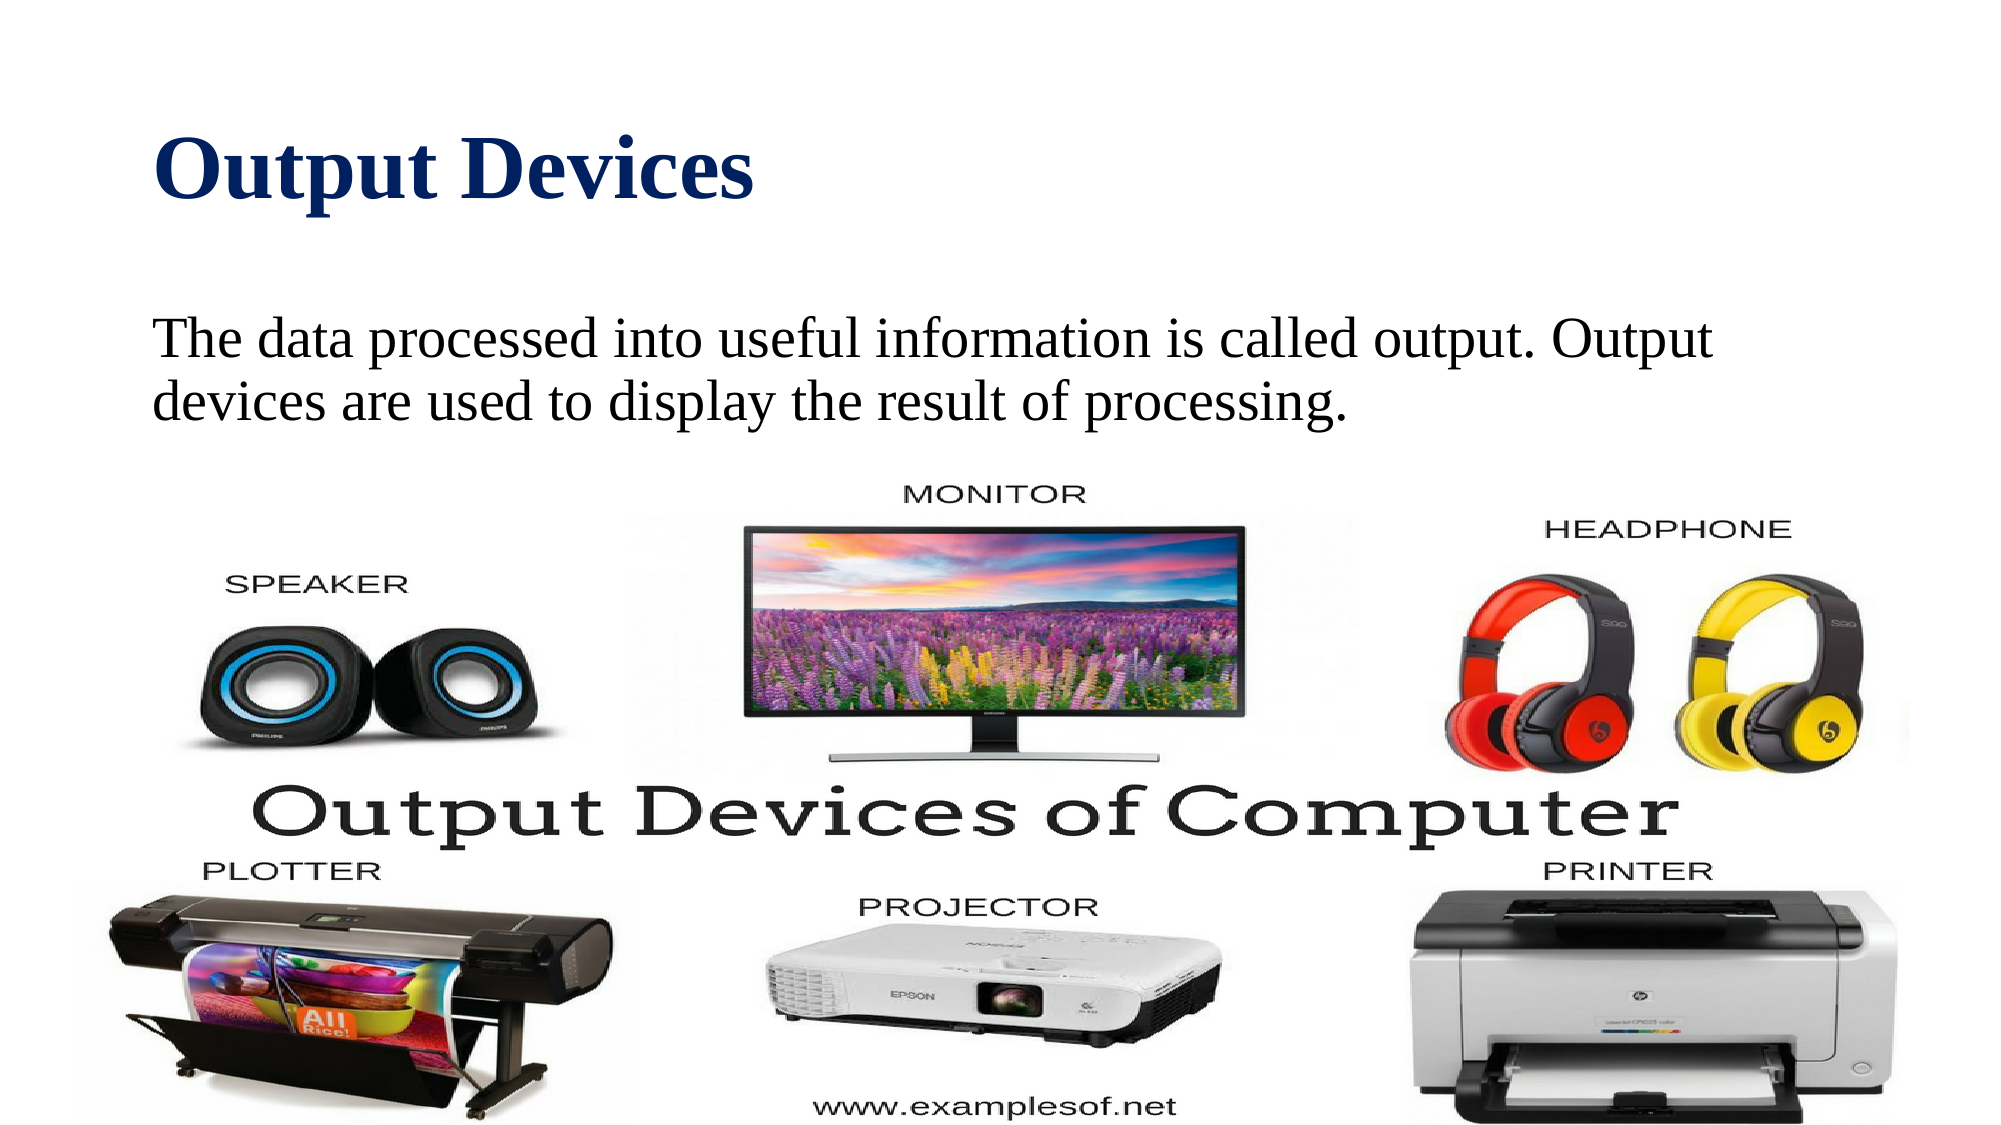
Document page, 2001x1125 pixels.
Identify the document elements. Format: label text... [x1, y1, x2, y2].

picture [26, 442, 1909, 1125]
list The data processed into useful information is called output. Output devices are used to display the result of processing. [137, 299, 1863, 442]
title Output Devices [137, 59, 1863, 278]
